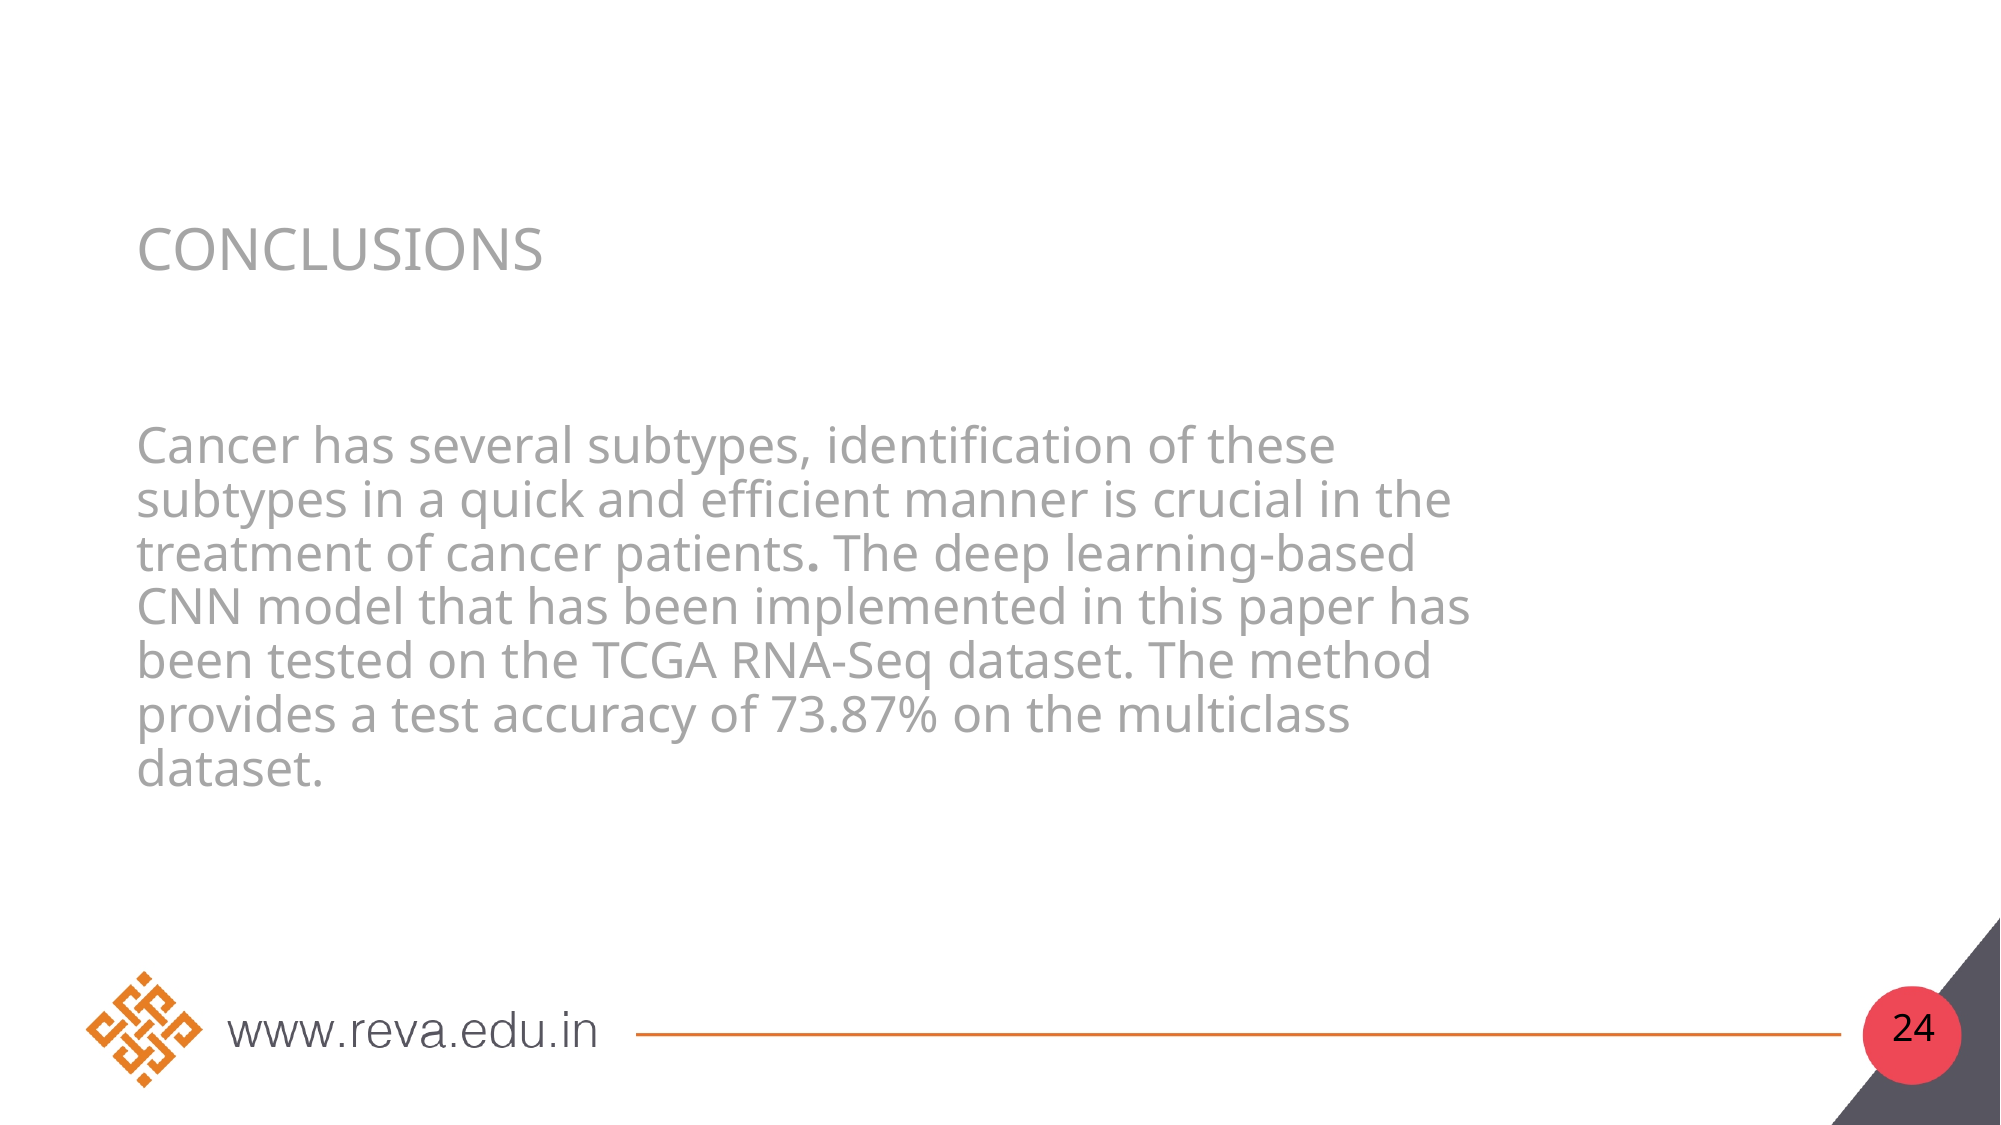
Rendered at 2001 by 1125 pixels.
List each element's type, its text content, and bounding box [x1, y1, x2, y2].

title conclusions [121, 212, 1141, 285]
list Cancer has several subtypes, identification of these subtypes in a quick and efficient manner is crucial in the treatment of cancer patients. The deep learning-based CNN model that has been implemented in this paper has been tested on the TCGA RNA-Seq dataset. The method provides a test accuracy of 73.87% on the multiclass dataset. [121, 412, 1545, 776]
picture [0, 0, 2000, 1125]
slide_number 24 [1864, 999, 1963, 1060]
